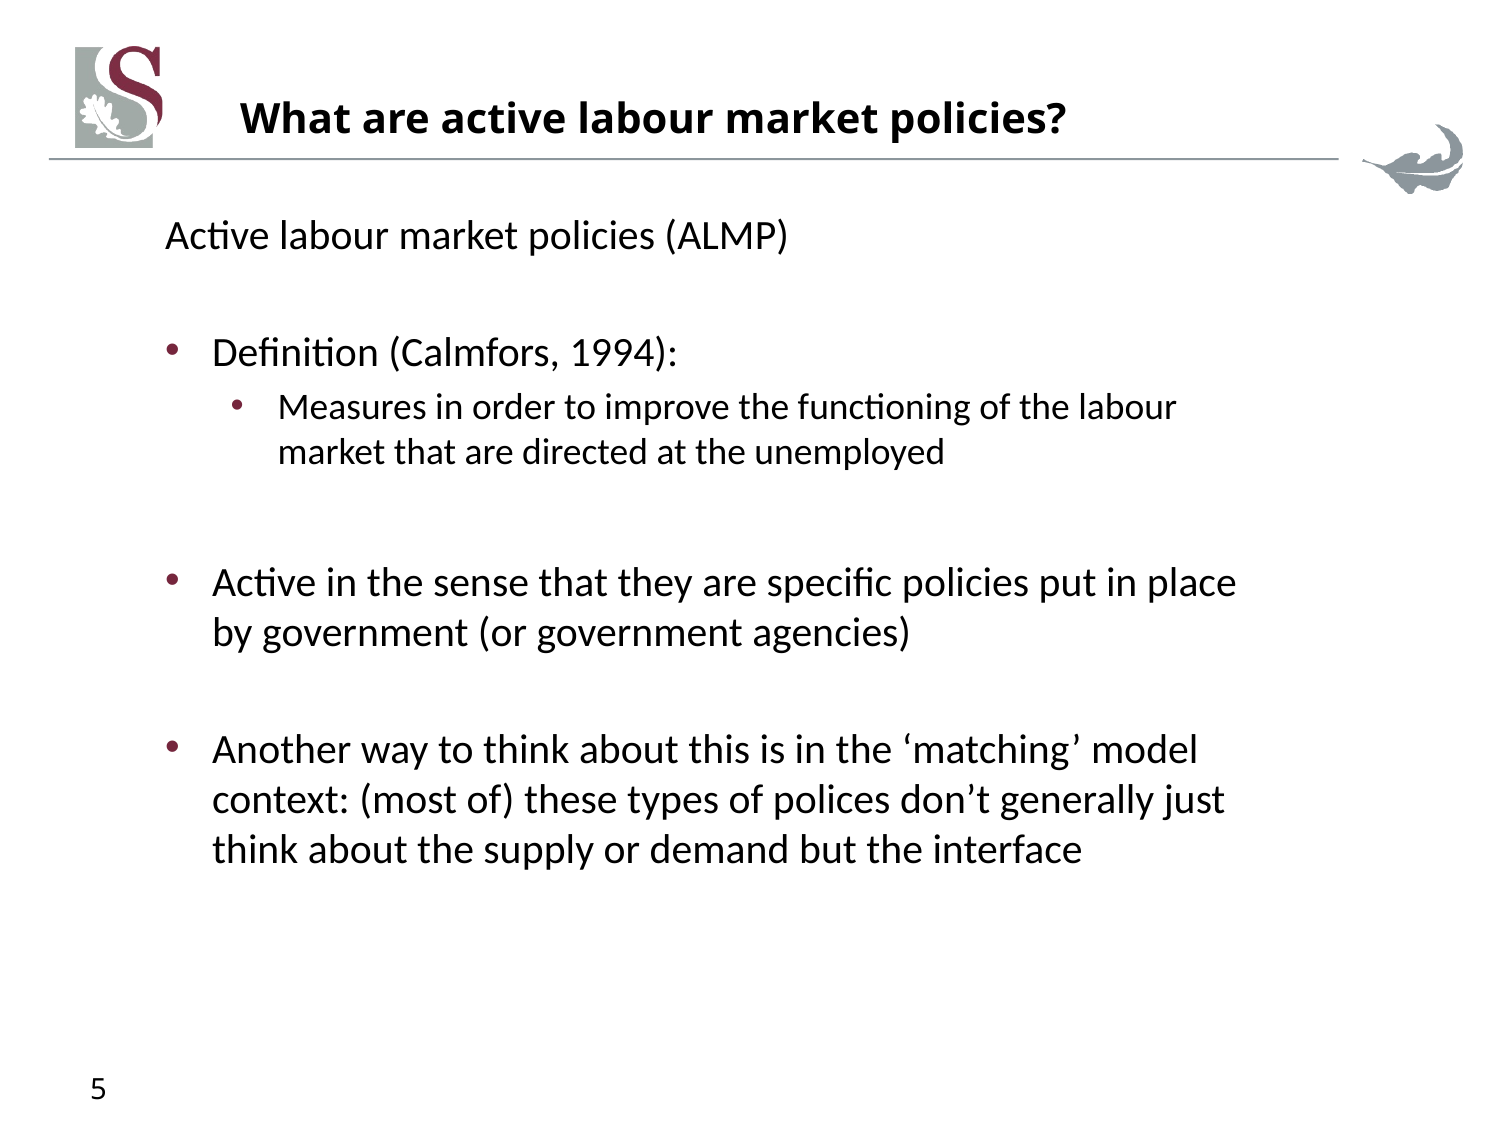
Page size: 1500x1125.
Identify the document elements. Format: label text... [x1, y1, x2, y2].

title What are active labour market policies? [224, 74, 1326, 151]
slide_number 5 [75, 1062, 388, 1125]
picture [1362, 124, 1463, 194]
list Active labour market policies (ALMP) Definition (Calmfors, 1994): Measures in order to improve the functioning of the labour market that are directed at the unemployed Active in the sense that they are specific policies put in place by government (or government agencies) Another way to think about this is in the ‘matching’ model context: (most of) these types of polices don’t generally just think about the supply or demand but the interface [149, 199, 1263, 1038]
picture [75, 46, 163, 148]
